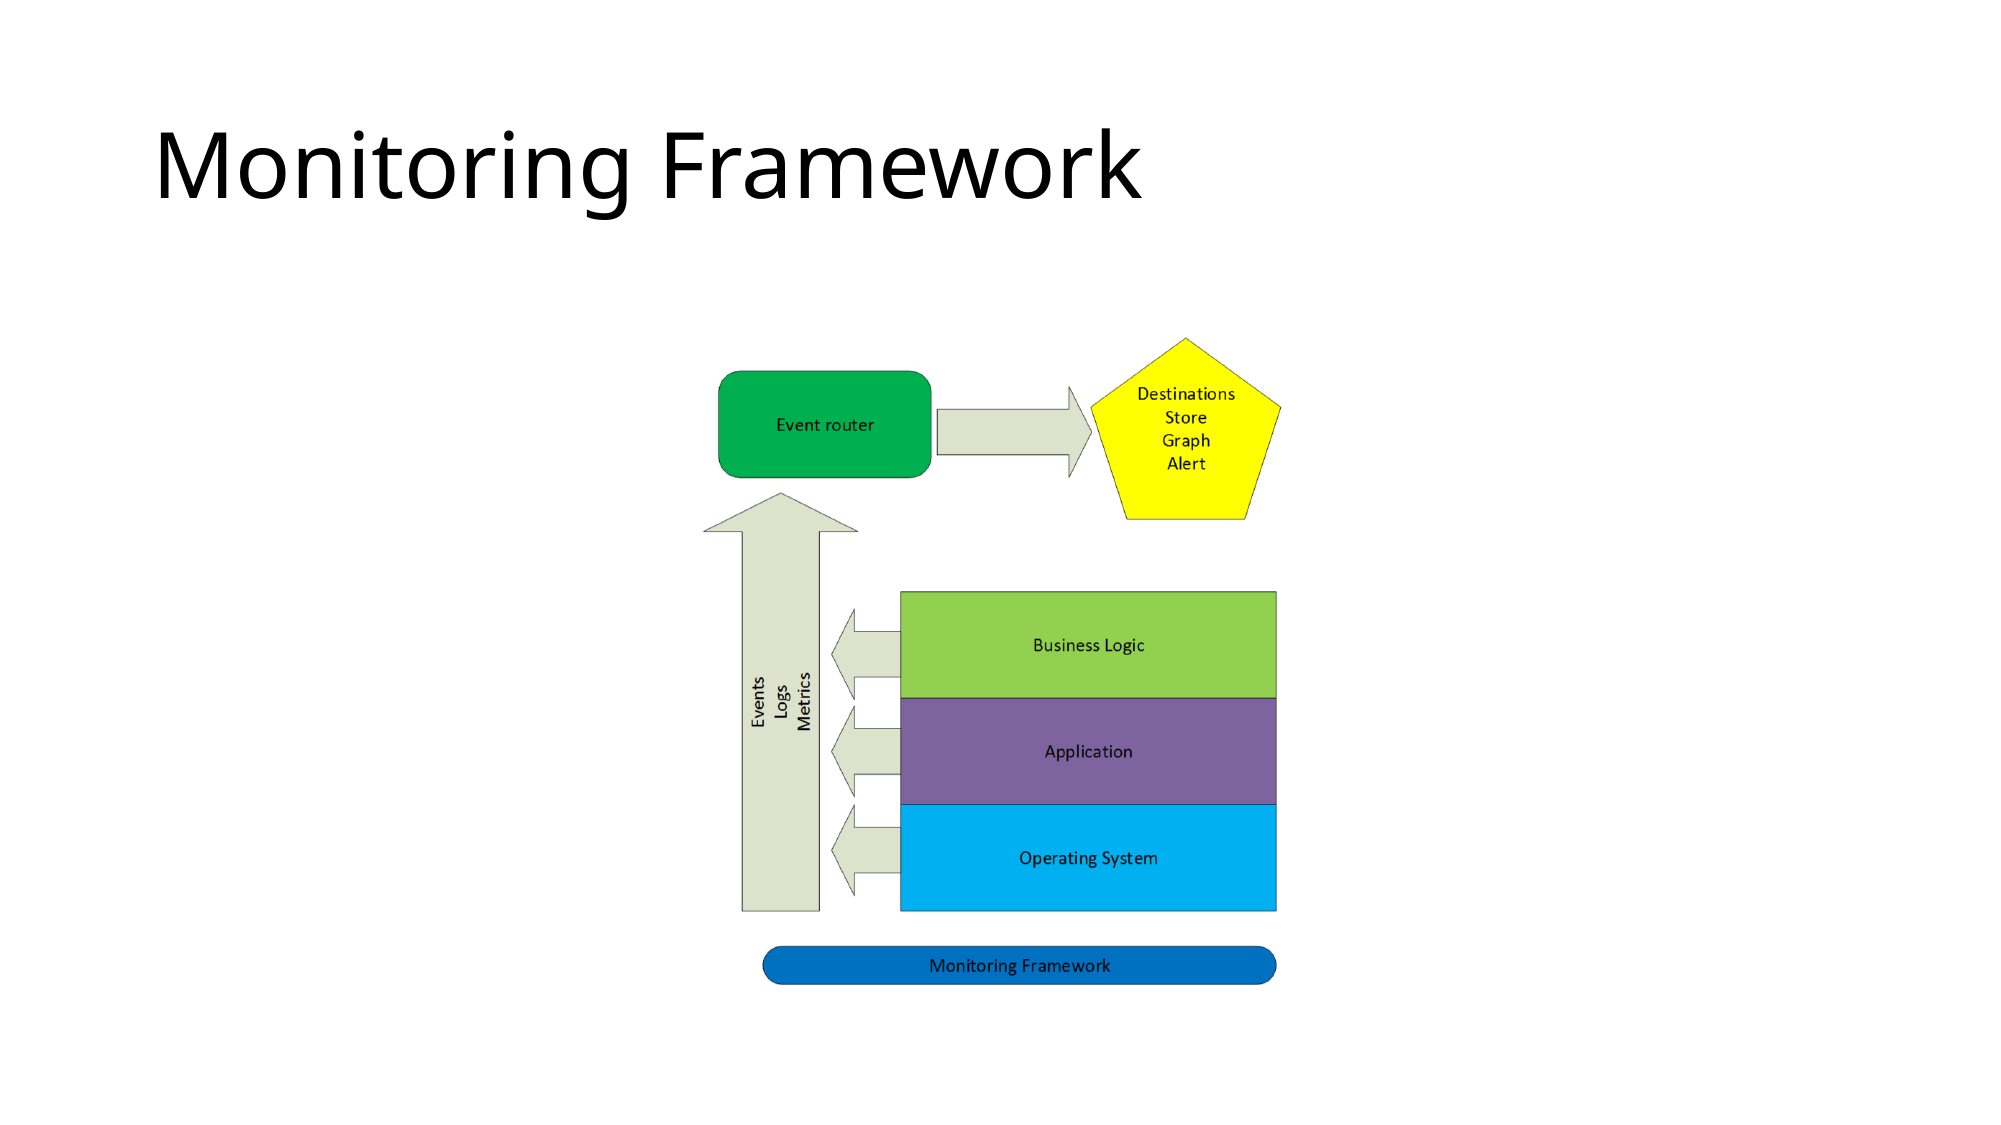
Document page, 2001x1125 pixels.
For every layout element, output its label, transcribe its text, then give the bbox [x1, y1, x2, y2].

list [684, 299, 1316, 1014]
title Monitoring Framework [137, 59, 1863, 278]
